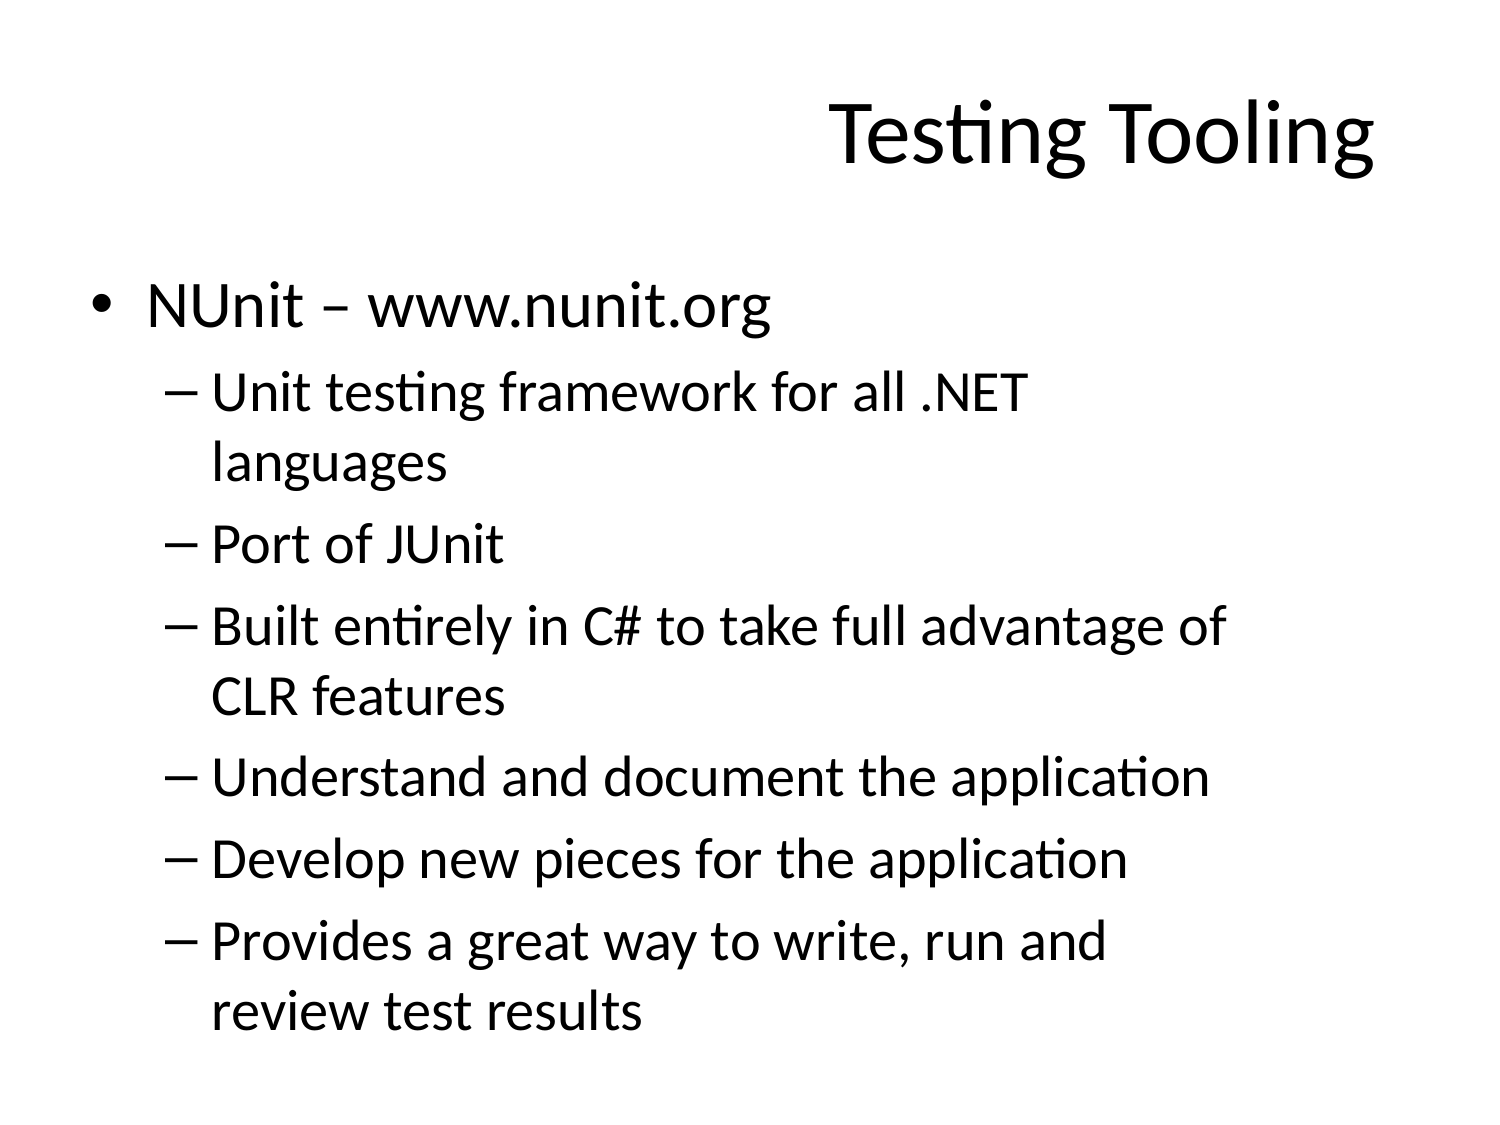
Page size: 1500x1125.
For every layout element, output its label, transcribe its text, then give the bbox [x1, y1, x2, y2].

list NUnit – www.nunit.org Unit testing framework for all .NET languages Port of JUnit Built entirely in C# to take full advantage of CLR features Understand and document the application Develop new pieces for the application Provides a great way to write, run and review test results [74, 262, 1293, 1038]
title Testing Tooling [108, 64, 1392, 166]
